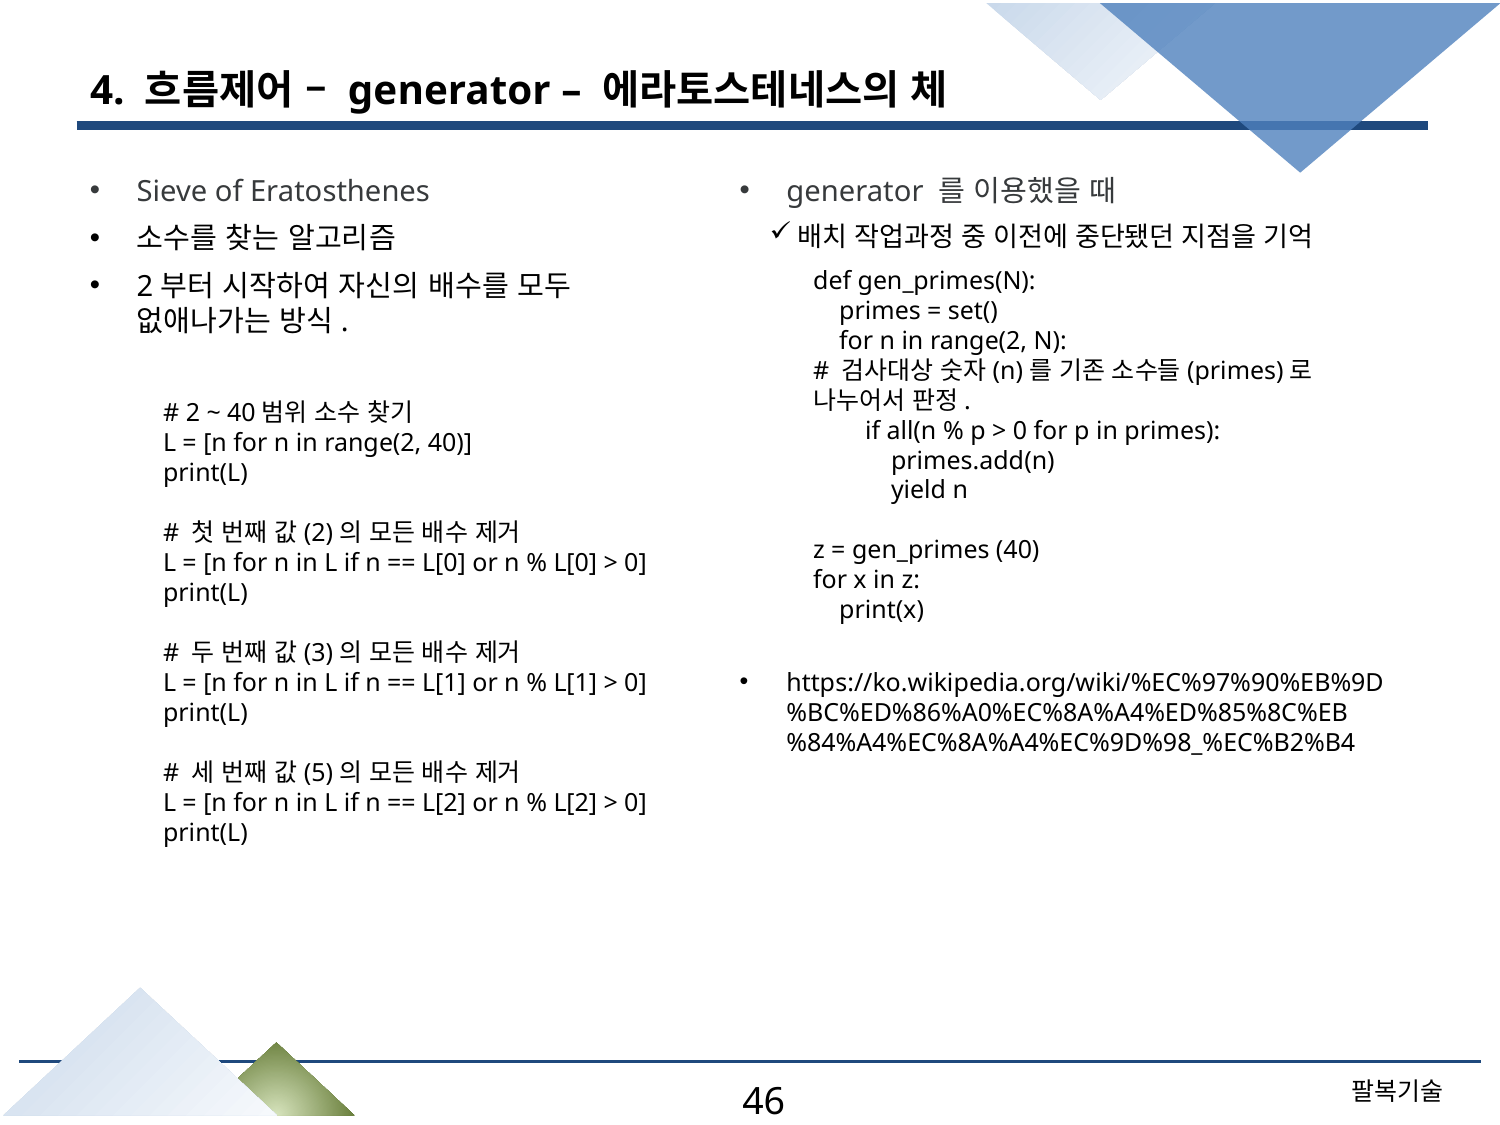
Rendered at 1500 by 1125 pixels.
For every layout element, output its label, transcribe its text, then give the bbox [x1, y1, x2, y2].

slide_number 46 [588, 1069, 939, 1125]
text_box Sieve of Eratosthenes 소수를 찾는 알고리즘 2부터 시작하여 자신의 배수를 모두 없애나가는 방식. # 2 ~ 40범위 소수 찾기 L = [n for n in range(2, 40)] print(L) # 첫 번째 값(2)의 모든 배수 제거 L = [n for n in L if n == L[0] or n % L[0] > 0] print(L) # 두 번째 값(3)의 모든 배수 제거 L = [n for n in L if n == L[1] or n % L[1] > 0] print(L) # 세 번째 값(5)의 모든 배수 제거 L = [n for n in L if n == L[2] or n % L[2] > 0] print(L) [75, 164, 702, 889]
title 4. 흐름제어 – generator – 에라토스테네스의 체 [72, 51, 1428, 126]
text_box generator 를 이용했을 때 배치 작업과정 중 이전에 중단됐던 지점을 기억 def gen_primes(N): primes = set() for n in range(2, N): # 검사대상 숫자(n)를 기존 소수들(primes)로 나누어서 판정. if all(n % p > 0 for p in primes): primes.add(n) yield n z = gen_primes (40) for x in z: print(x) https://ko.wikipedia.org/wiki/%EC%97%90%EB%9D%BC%ED%86%A0%EC%8A%A4%ED%85%8C%EB%84%A4%EC%8A%A4%EC%9D%98_%EC%B2%B4 [724, 164, 1425, 764]
